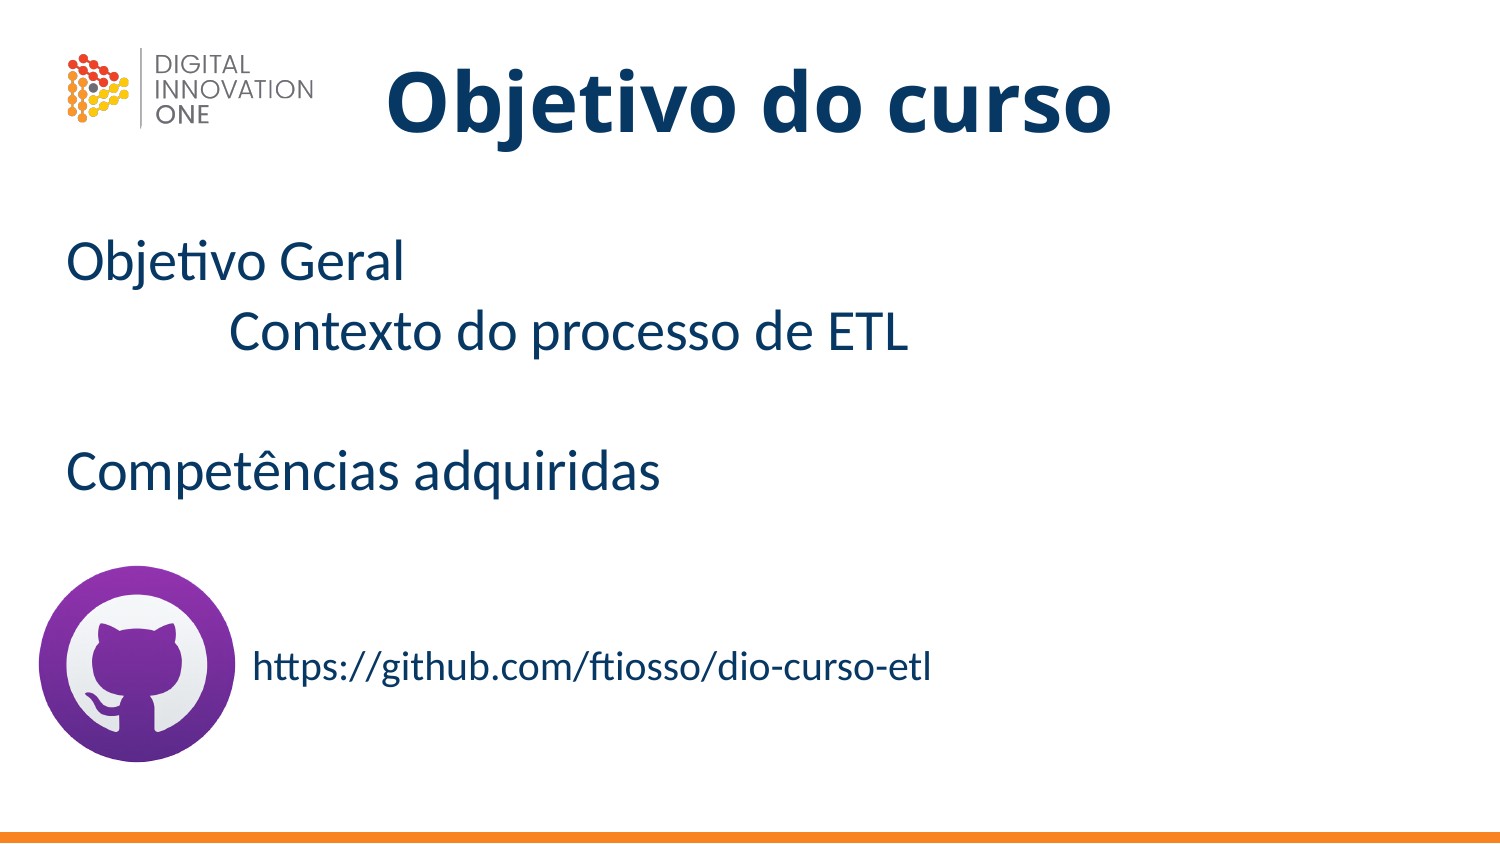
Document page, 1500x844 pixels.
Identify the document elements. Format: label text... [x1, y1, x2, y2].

text_box https://github.com/ftiosso/dio-curso-etl [246, 585, 1088, 743]
subtitle Objetivo do curso [51, 50, 1449, 148]
subtitle Objetivo Geral Contexto do processo de ETL Competências adquiridas [51, 218, 1341, 576]
text_box [0, 832, 1500, 843]
picture [32, 559, 242, 769]
picture [50, 39, 331, 138]
